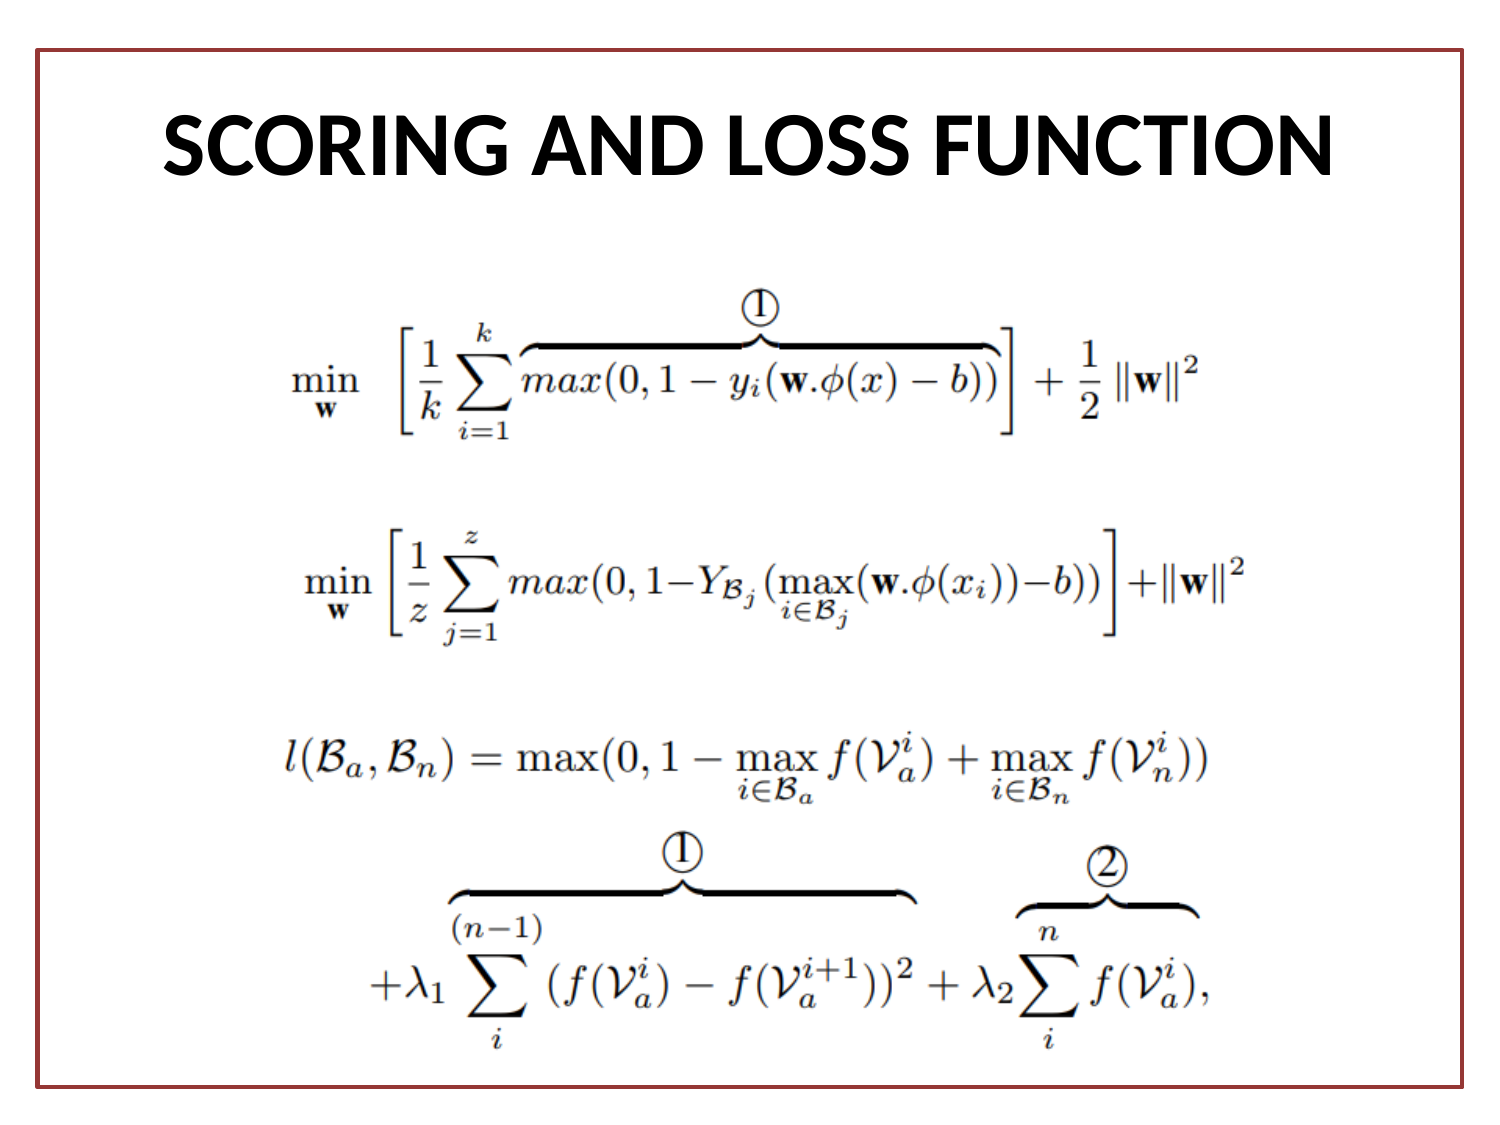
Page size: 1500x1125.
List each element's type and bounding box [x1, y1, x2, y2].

picture [249, 274, 1207, 449]
text_box [35, 48, 1464, 1089]
picture [262, 724, 1240, 1063]
picture [274, 487, 1251, 666]
